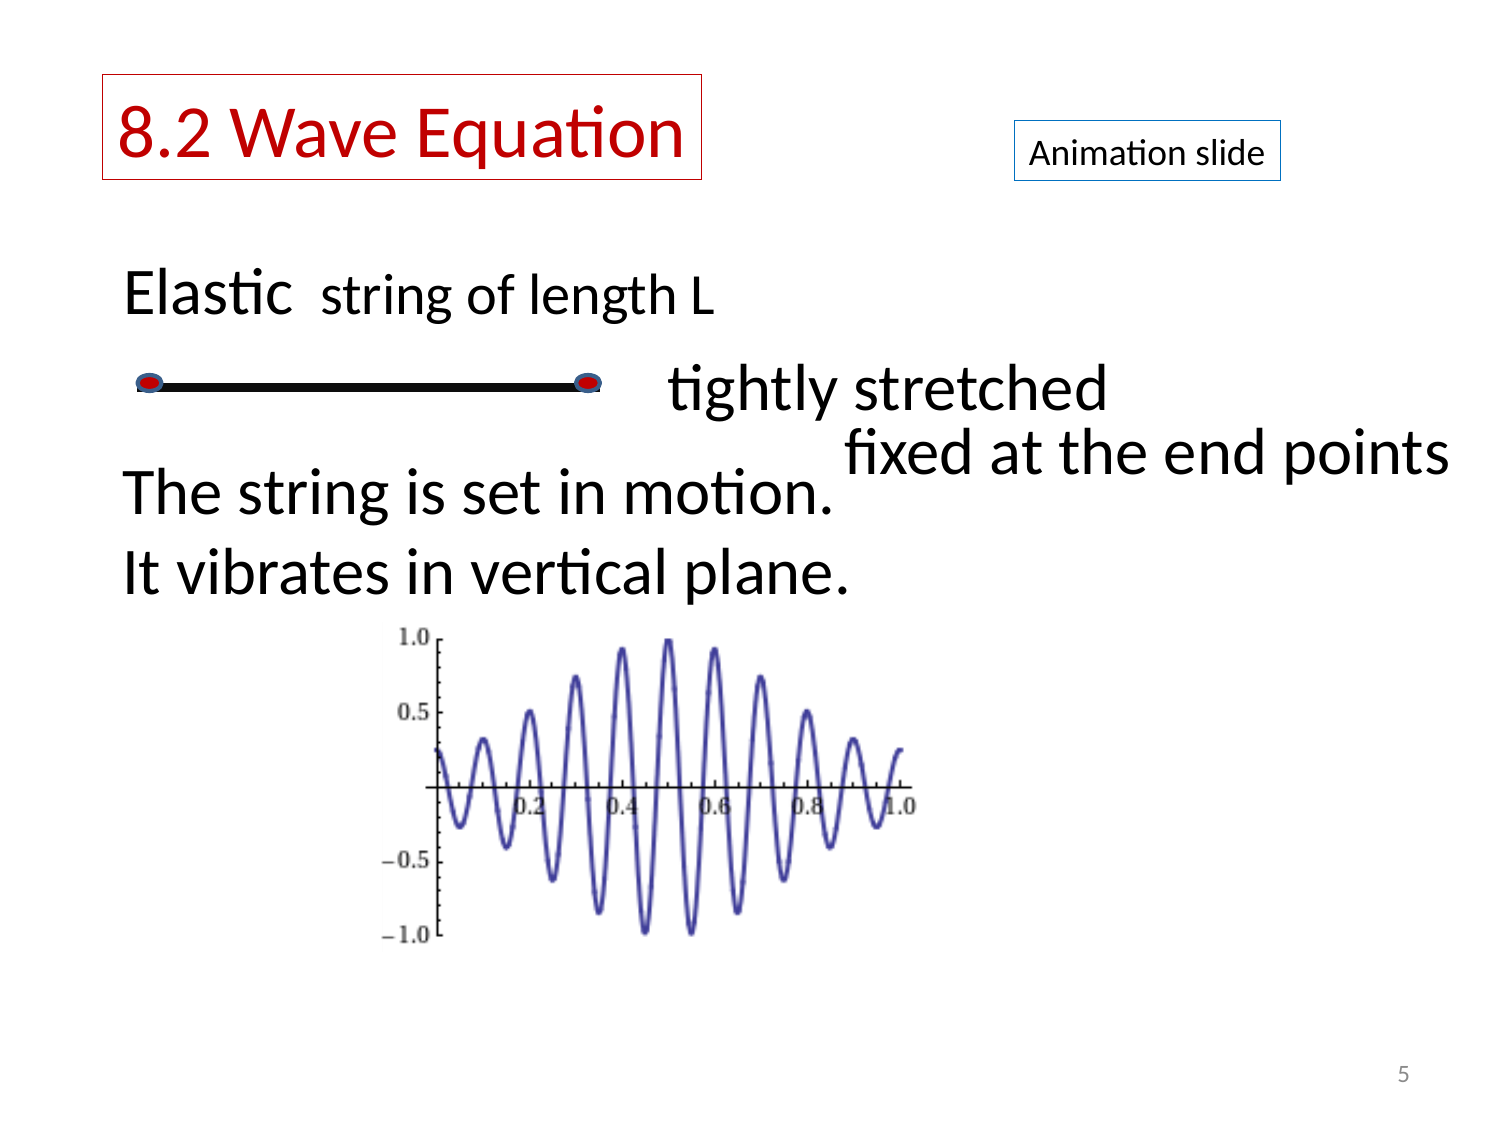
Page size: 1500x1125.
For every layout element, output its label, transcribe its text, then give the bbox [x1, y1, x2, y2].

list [380, 620, 920, 954]
text_box Animation slide [1014, 120, 1281, 181]
text_box [135, 372, 164, 388]
text_box The string is set in motion. It vibrates in vertical plane. [107, 440, 882, 615]
text_box 8.2 Wave Equation [102, 74, 702, 180]
text_box fixed at the end points [829, 400, 1466, 496]
text_box tightly stretched [652, 336, 1125, 432]
text_box [574, 372, 602, 387]
slide_number 5 [1074, 1042, 1425, 1103]
text_box Elastic string of length L [108, 240, 731, 336]
